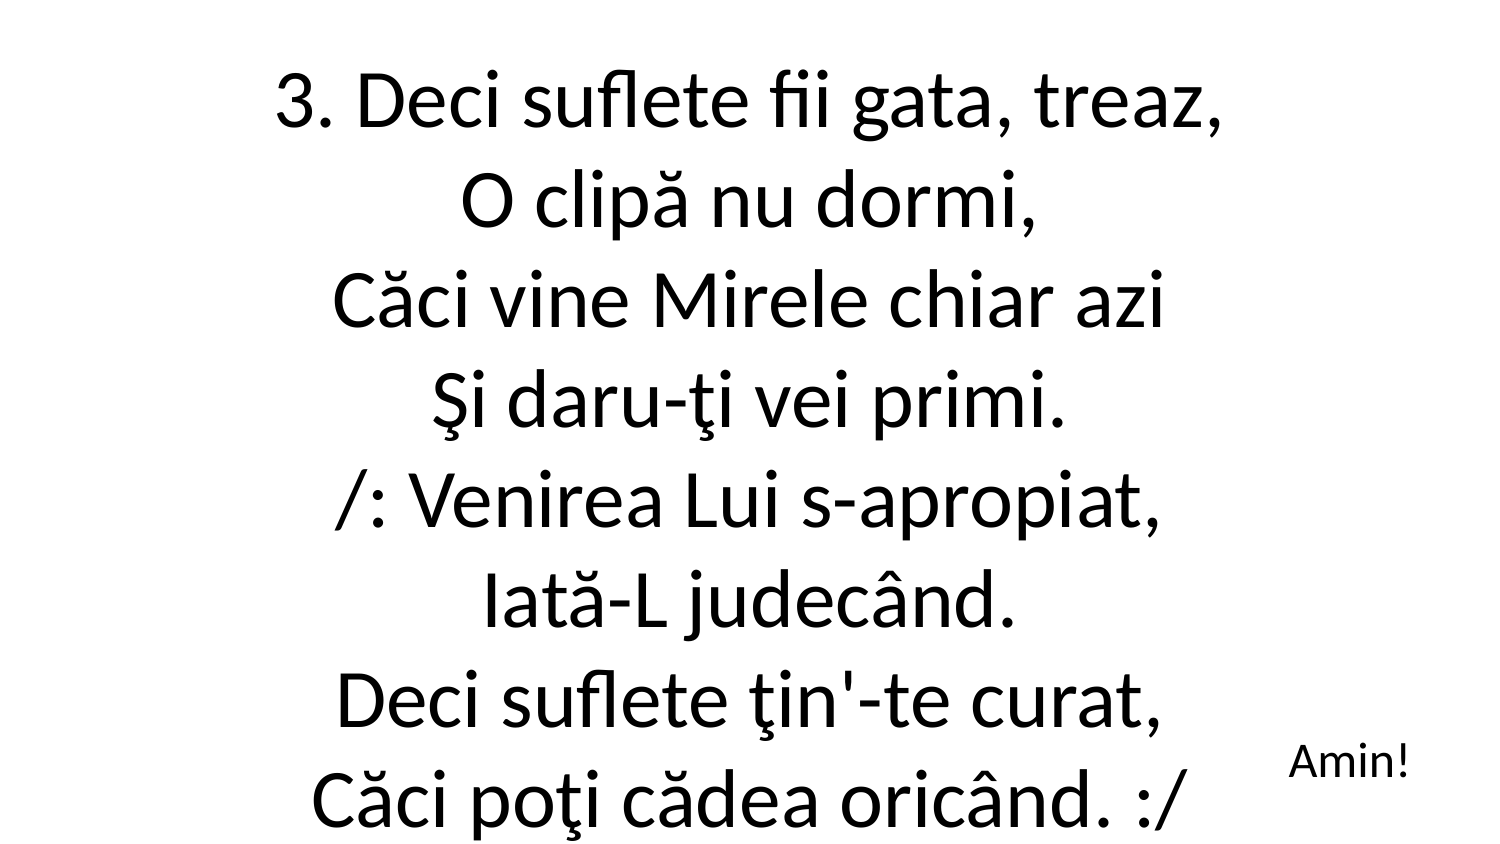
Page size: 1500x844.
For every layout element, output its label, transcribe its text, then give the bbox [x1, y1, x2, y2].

text_box Amin! [1273, 674, 1427, 795]
text_box 3. Deci suflete fii gata, treaz, O clipă nu dormi, Căci vine Mirele chiar azi Şi daru-ţi vei primi. /: Venirea Lui s-apropiat, Iată-L judecând. Deci suflete ţin'-te curat, Căci poţi cădea oricând. :/ [258, 0, 1241, 844]
